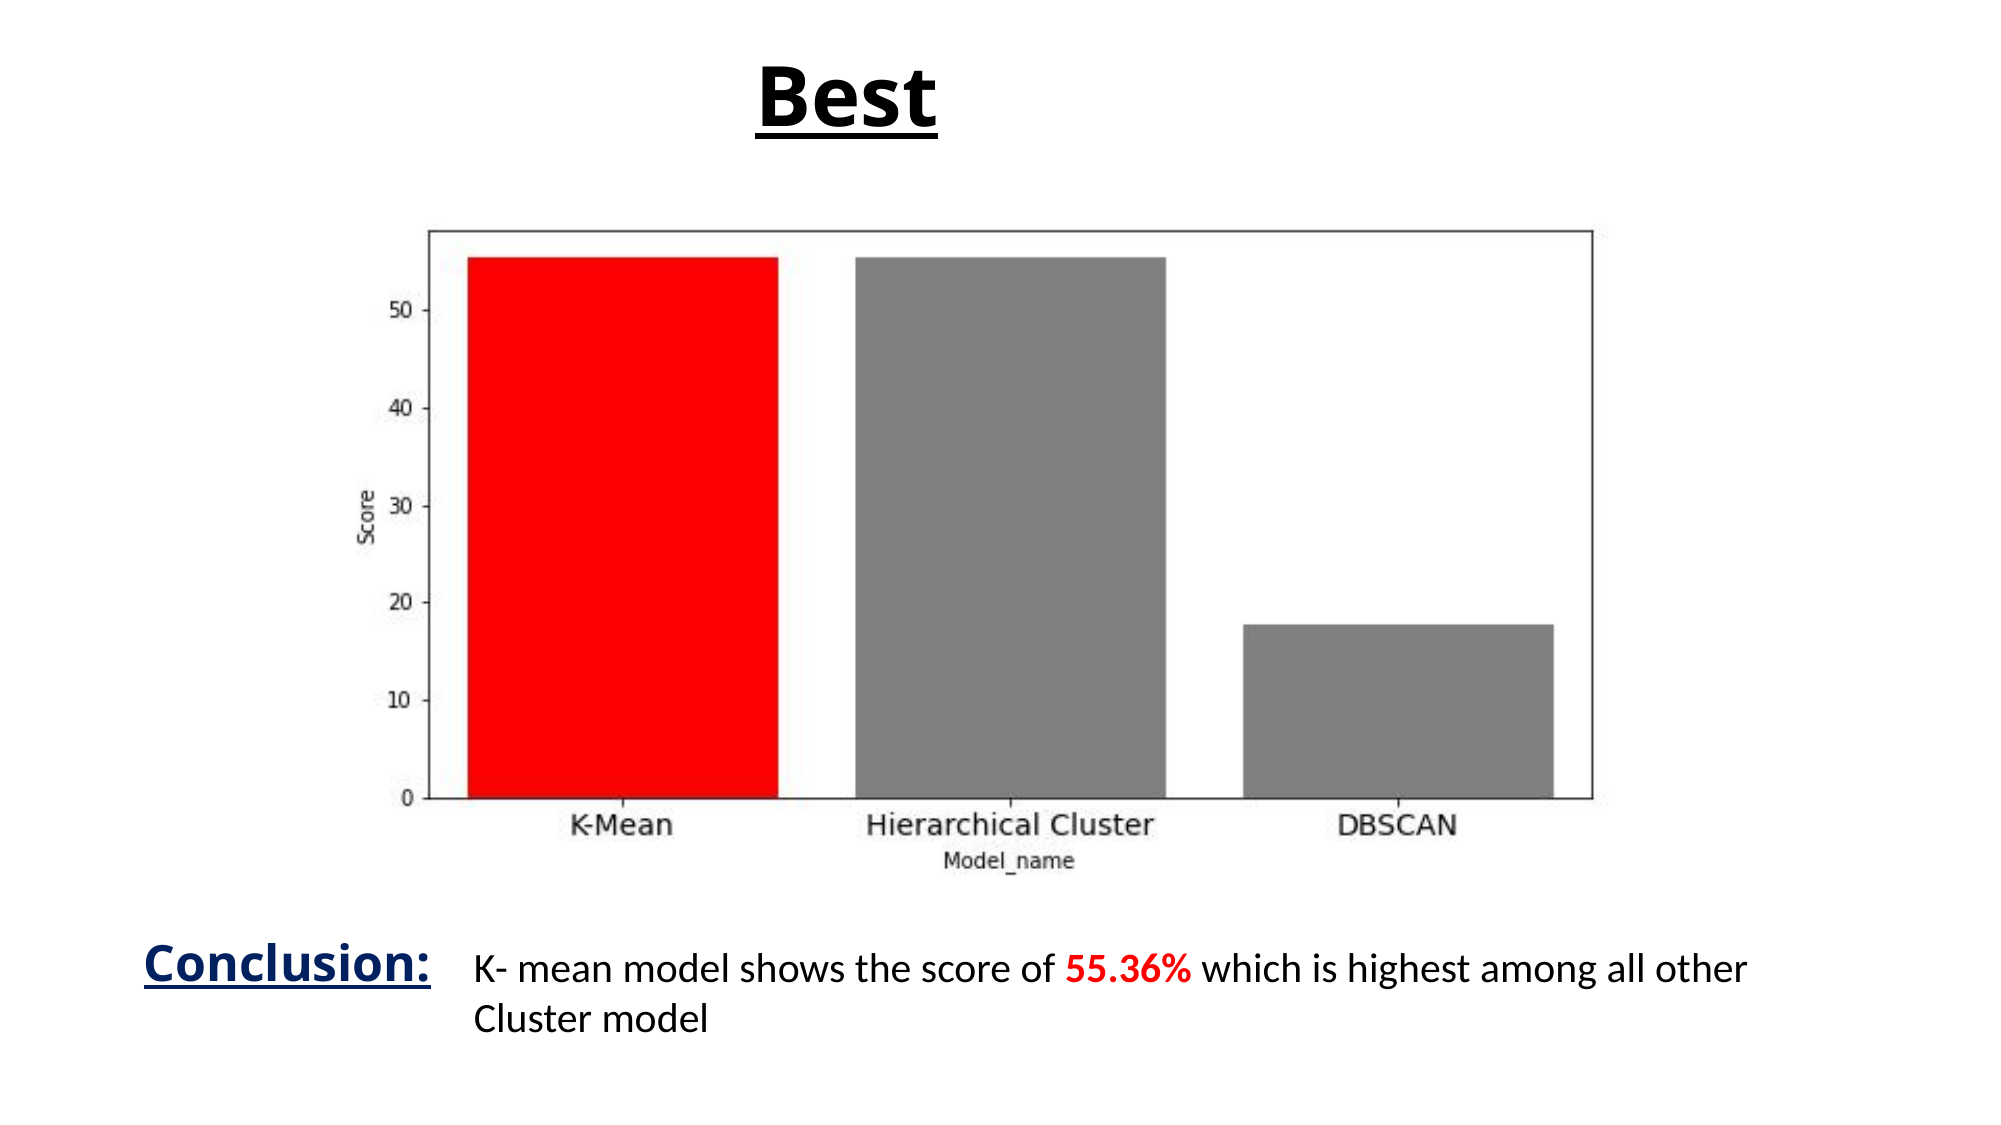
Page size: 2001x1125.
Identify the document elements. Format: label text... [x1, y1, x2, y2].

text_box Conclusion: [128, 923, 446, 999]
picture [241, 141, 1742, 892]
text_box K- mean model shows the score of 55.36% which is highest among all other Cluster model [459, 933, 1856, 1048]
text_box Best Model [740, 35, 1192, 141]
